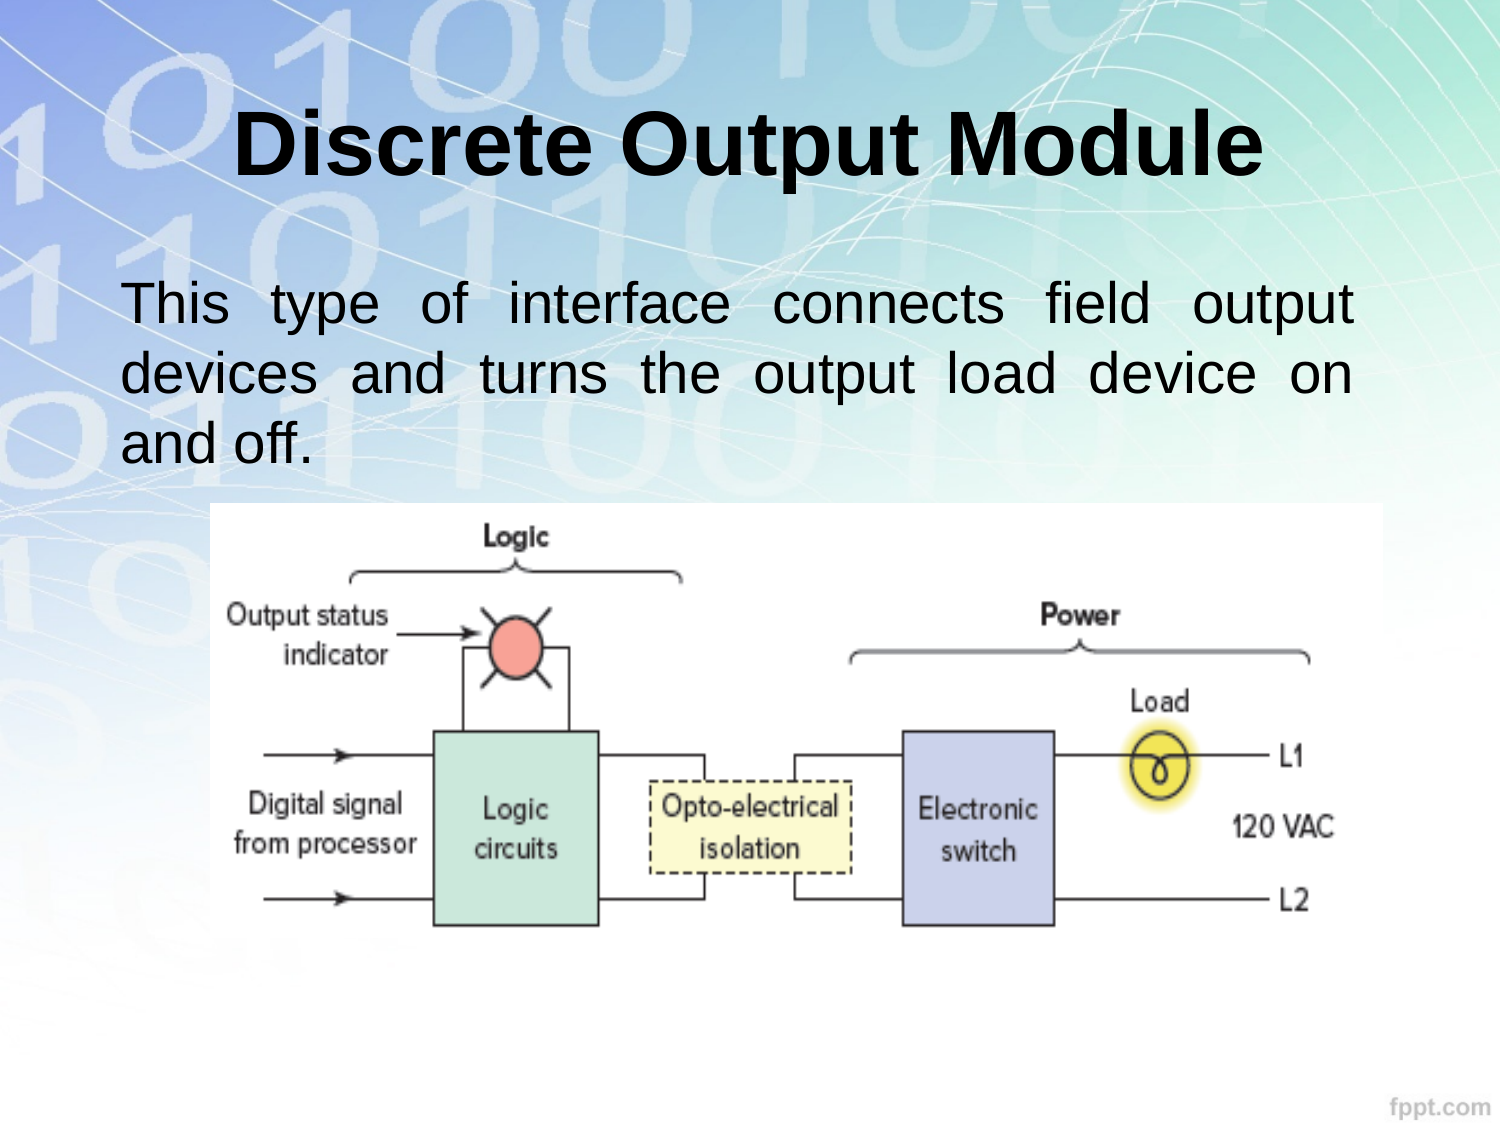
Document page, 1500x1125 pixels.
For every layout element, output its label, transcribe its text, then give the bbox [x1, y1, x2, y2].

text_box This type of interface connects field output devices and turns the output load device on and off. [105, 257, 1372, 485]
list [210, 503, 1383, 938]
title Discrete Output Module [75, 45, 1425, 233]
picture [0, 0, 1500, 1125]
